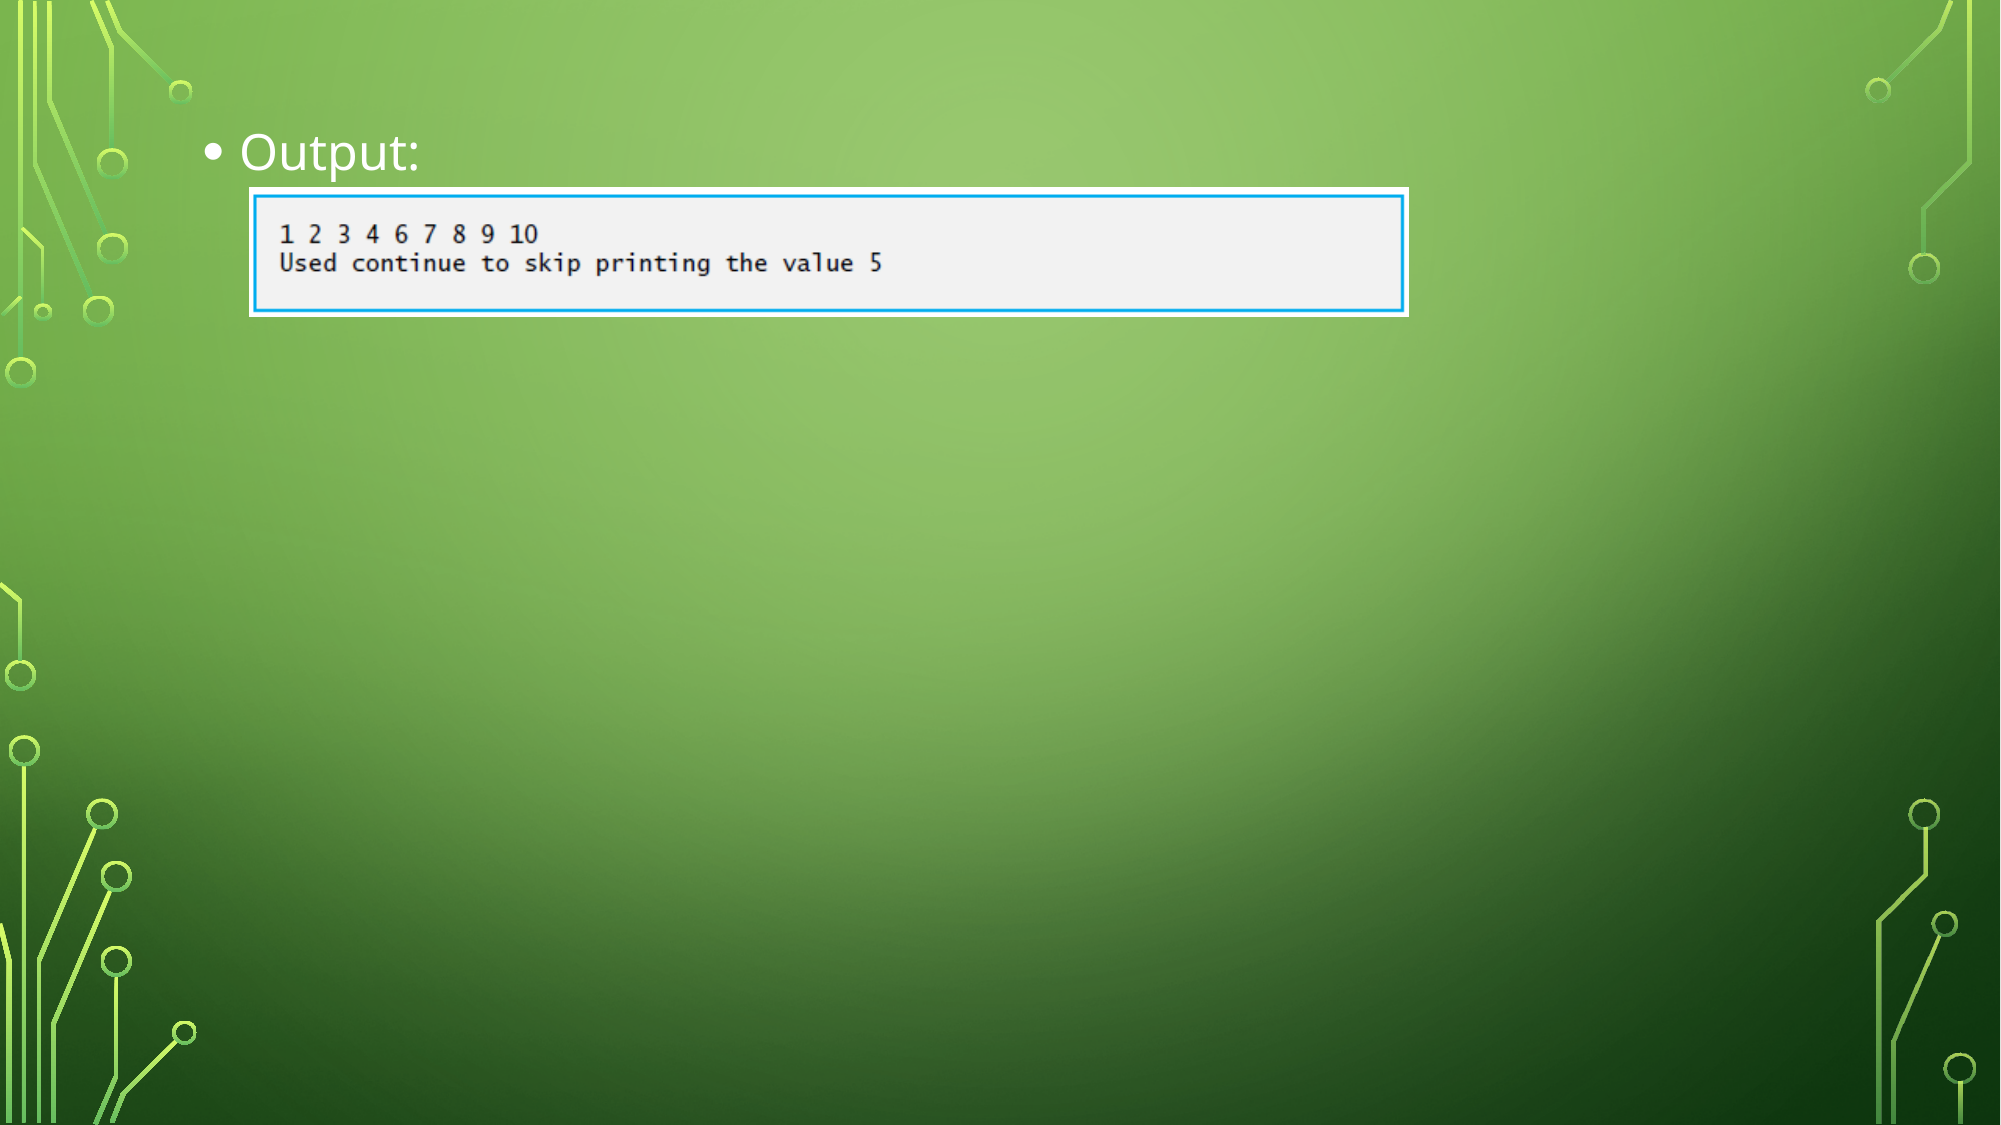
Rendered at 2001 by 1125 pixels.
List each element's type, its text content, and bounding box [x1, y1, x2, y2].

list Output: [187, 101, 1813, 950]
picture [248, 186, 1409, 317]
